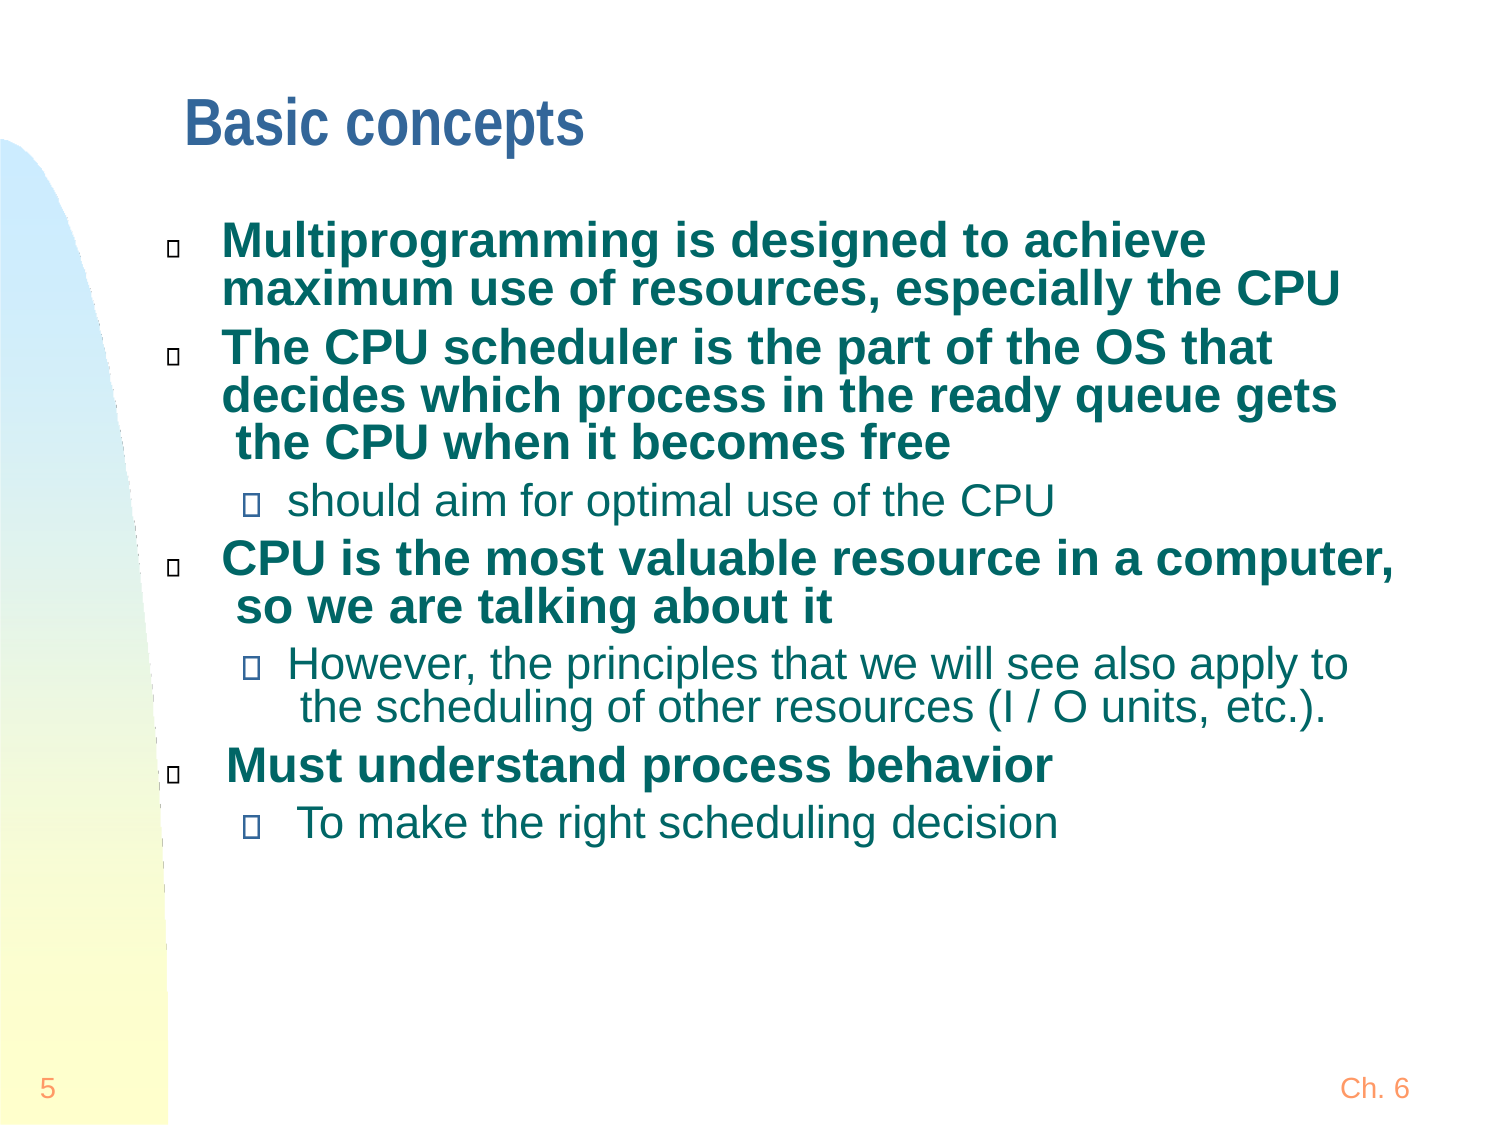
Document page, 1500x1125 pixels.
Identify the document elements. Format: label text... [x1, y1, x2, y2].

text_box [165, 338, 198, 372]
text_box [165, 230, 198, 264]
slide_number 5 [33, 1069, 79, 1125]
text_box [165, 756, 198, 790]
text_box Ch. 6 [1338, 1069, 1413, 1105]
title Basic concepts [182, 77, 713, 268]
text_box Multiprogramming is designed to achieve maximum use of resources, especially the CPU The CPU scheduler is the part of the OS that decides which process in the ready queue gets the CPU when it becomes free should aim for optimal use of the CPU CPU is the most valuable resource in a computer, so we are talking about it However, the principles that we will see also apply to the scheduling of other resources (I / O units, etc.). Must understand process behavior To make the right scheduling decision [219, 204, 1402, 848]
text_box [165, 549, 198, 583]
picture [0, 138, 169, 1125]
